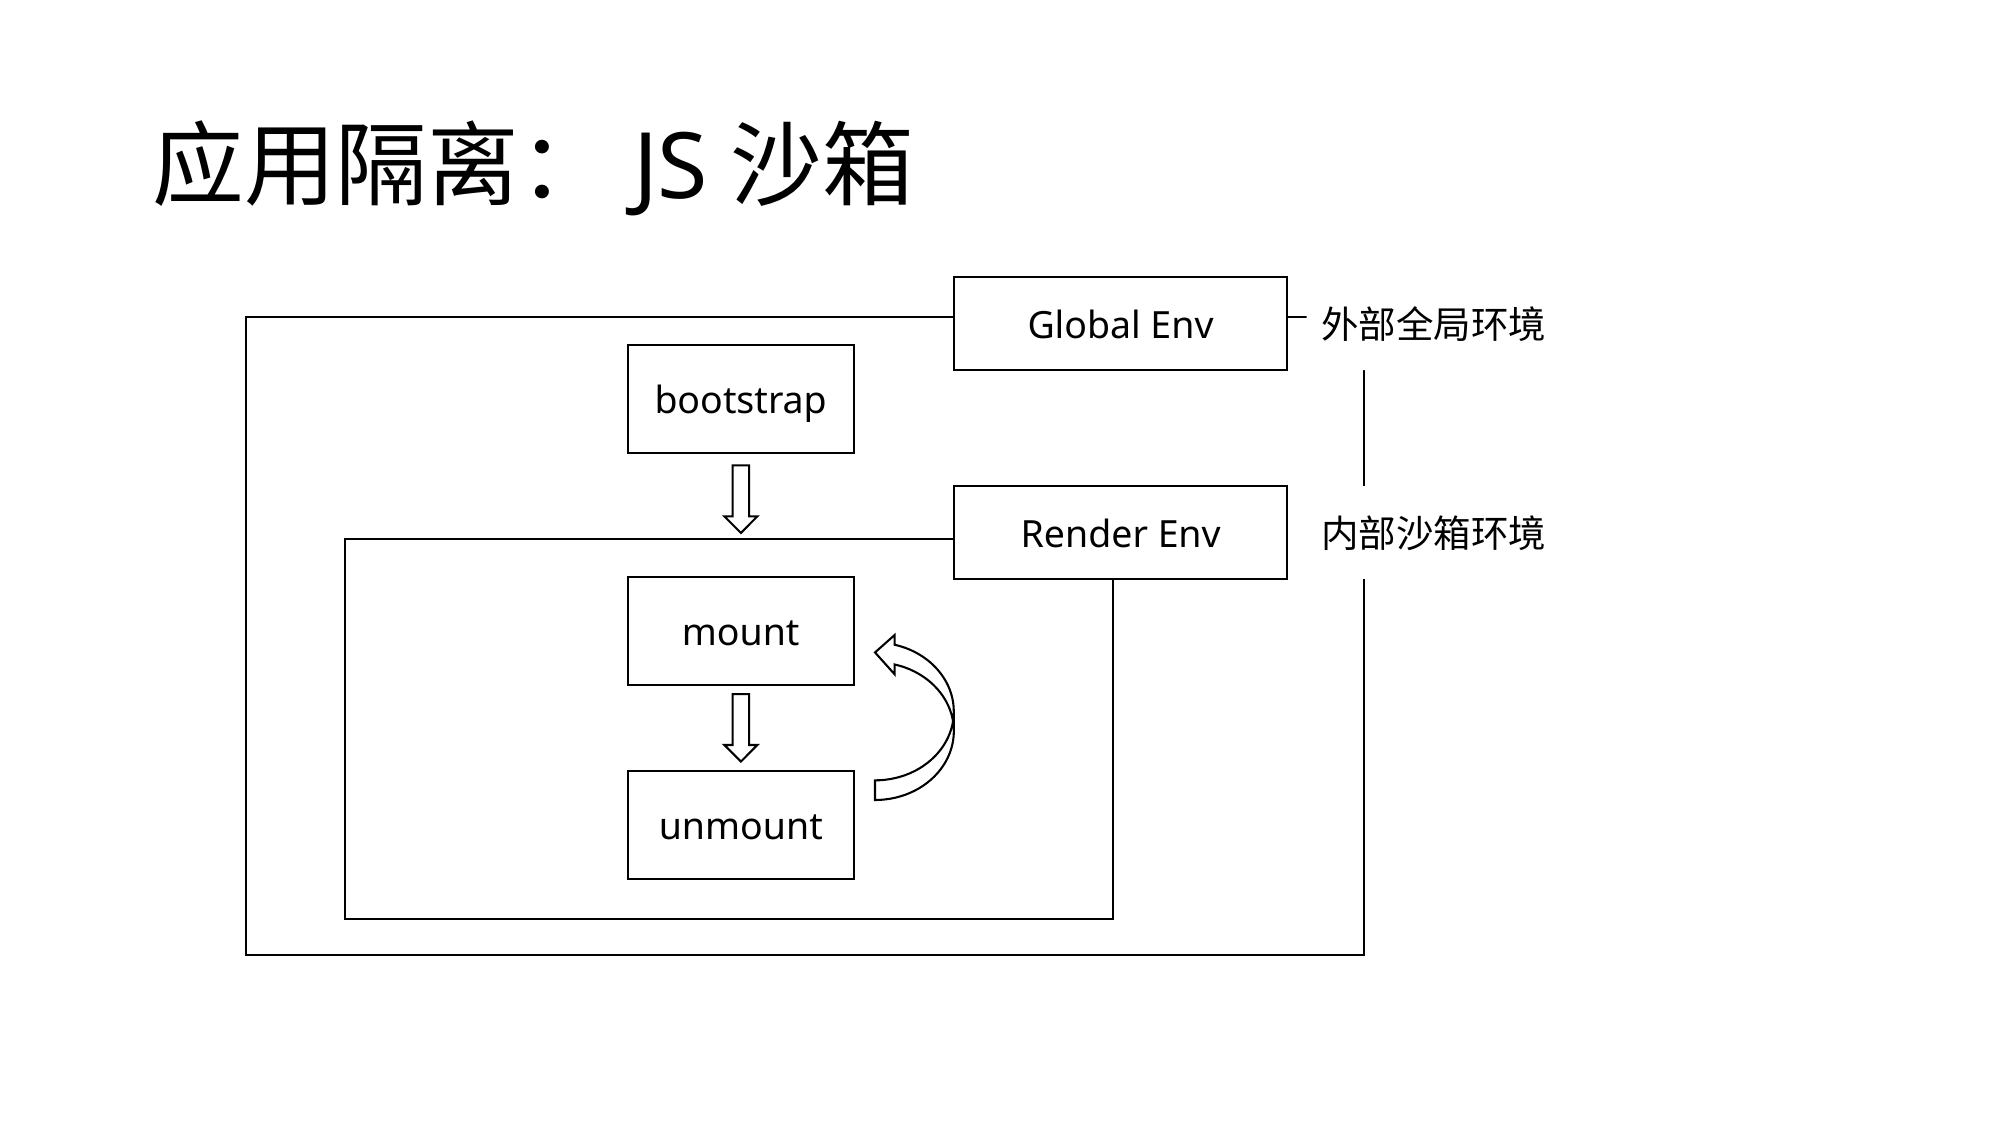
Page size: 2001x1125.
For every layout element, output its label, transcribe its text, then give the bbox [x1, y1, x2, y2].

text_box 内部沙箱环境 [1306, 485, 1641, 580]
title 应用隔离：JS沙箱 [137, 59, 1863, 278]
text_box mount [627, 576, 855, 686]
text_box 外部全局环境 [1306, 276, 1641, 371]
text_box [873, 632, 955, 802]
text_box [245, 316, 1365, 956]
text_box [721, 464, 760, 535]
text_box unmount [627, 770, 855, 880]
text_box [721, 693, 760, 764]
text_box Render Env [953, 485, 1288, 580]
text_box Global Env [953, 276, 1288, 371]
text_box bootstrap [627, 344, 855, 454]
